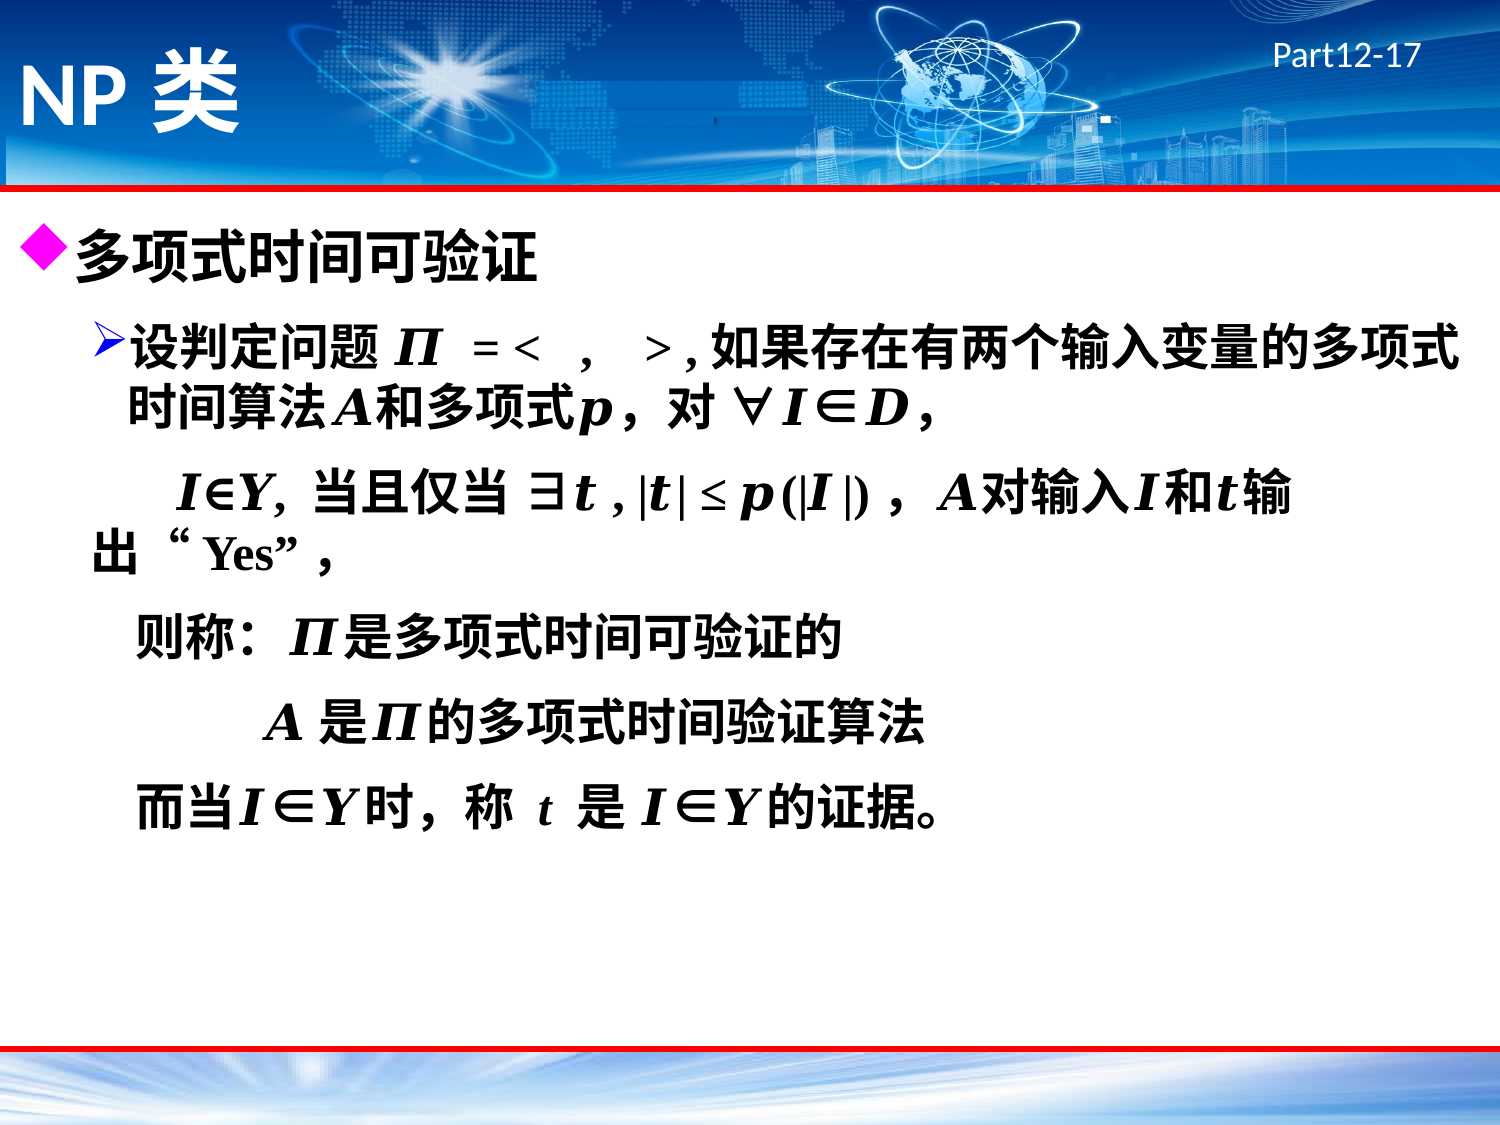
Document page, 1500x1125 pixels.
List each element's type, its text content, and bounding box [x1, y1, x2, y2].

list 多项式时间可验证 设判定问题 𝜫 = <𝑫, 𝒀> ,如果存在有两个输入变量的多项式时间算法𝑨和多项式𝒑，对 ∀𝑰∈𝑫， 𝑰∈𝒀, 当且仅当 ∃𝒕, |𝒕| ≤ 𝒑(|𝑰|)，𝑨对输入𝑰和𝒕输出“Yes”， 则称：𝜫是多项式时间可验证的 𝑨是𝜫的多项式时间验证算法 而当𝑰∈𝒀时，称 t 是 𝑰∈𝒀的证据。 [0, 207, 1498, 1032]
title NP类 [3, 2, 1500, 189]
picture [0, 1052, 1500, 1125]
picture [0, 0, 1500, 185]
